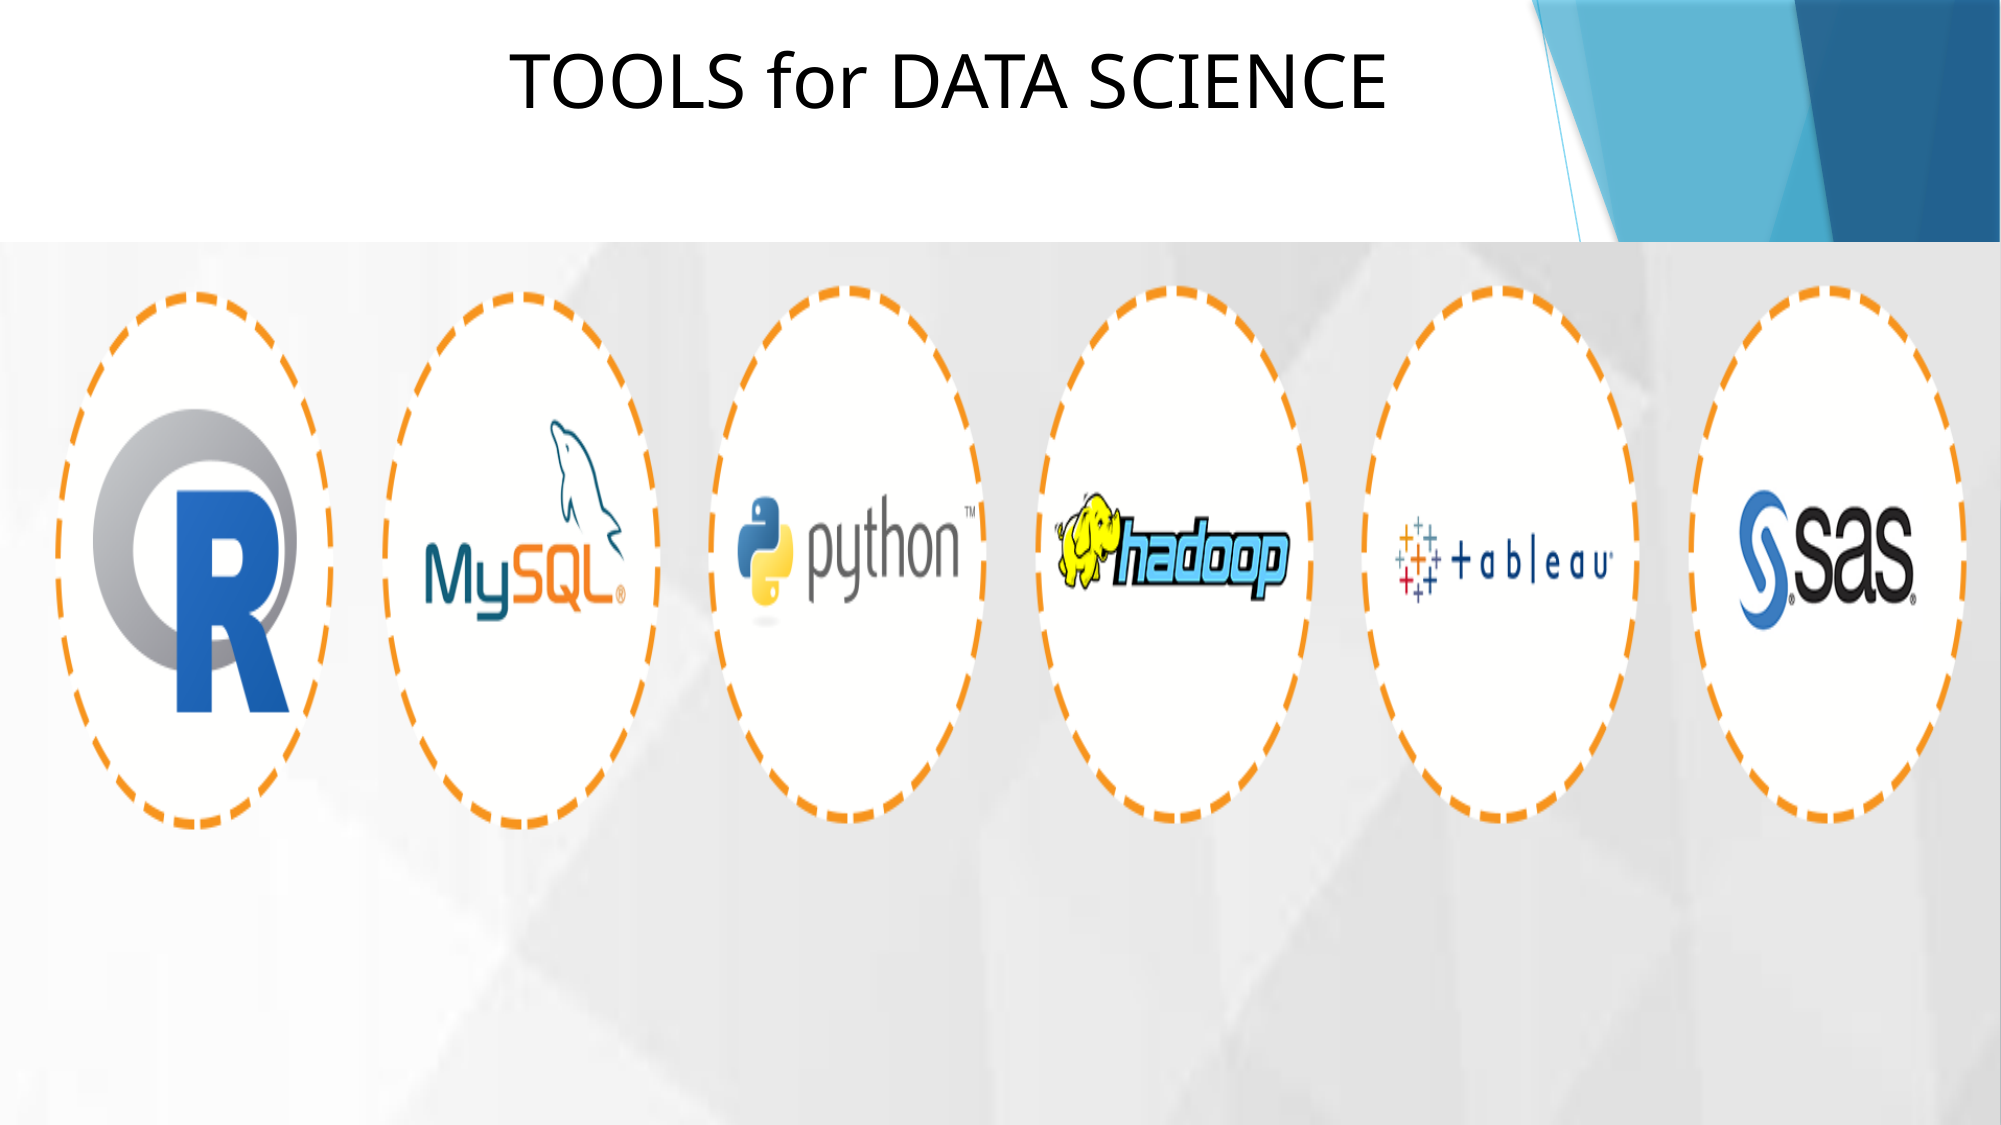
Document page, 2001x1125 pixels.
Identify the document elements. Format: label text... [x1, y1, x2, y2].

picture [0, 241, 2000, 1125]
title TOOLS for DATA SCIENCE [494, 25, 1905, 241]
